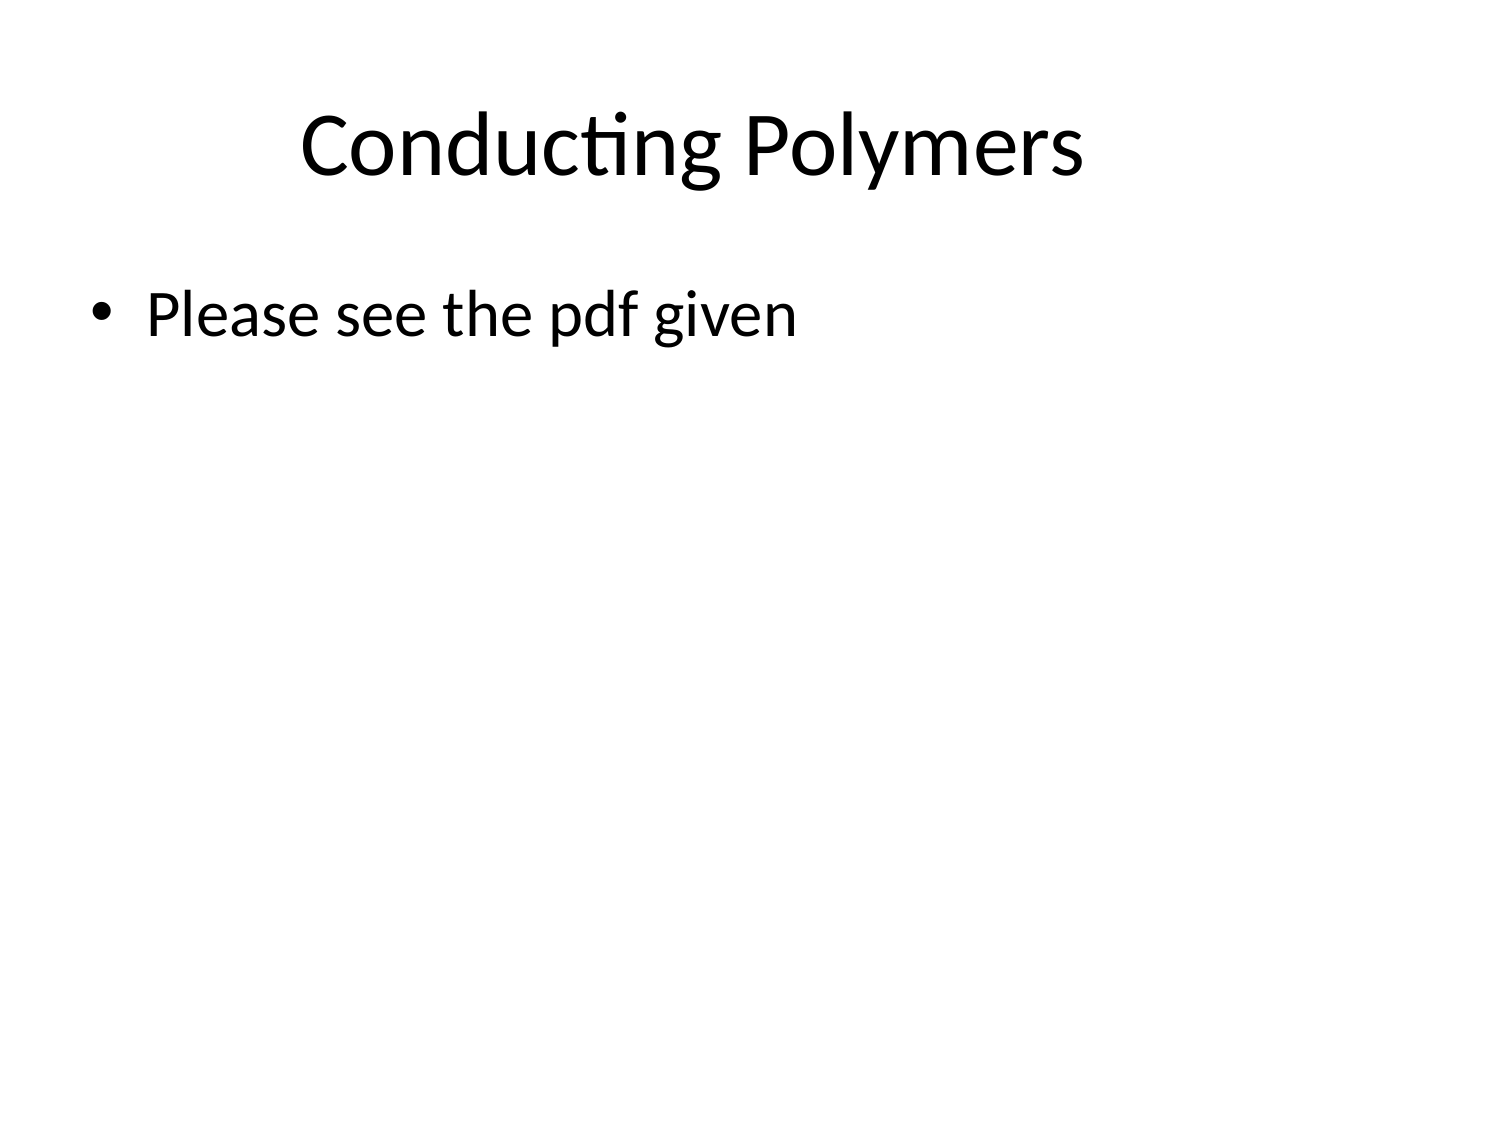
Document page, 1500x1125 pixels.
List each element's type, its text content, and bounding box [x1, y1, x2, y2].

list Please see the pdf given [75, 262, 1425, 1005]
title Conducting Polymers [75, 45, 1425, 233]
